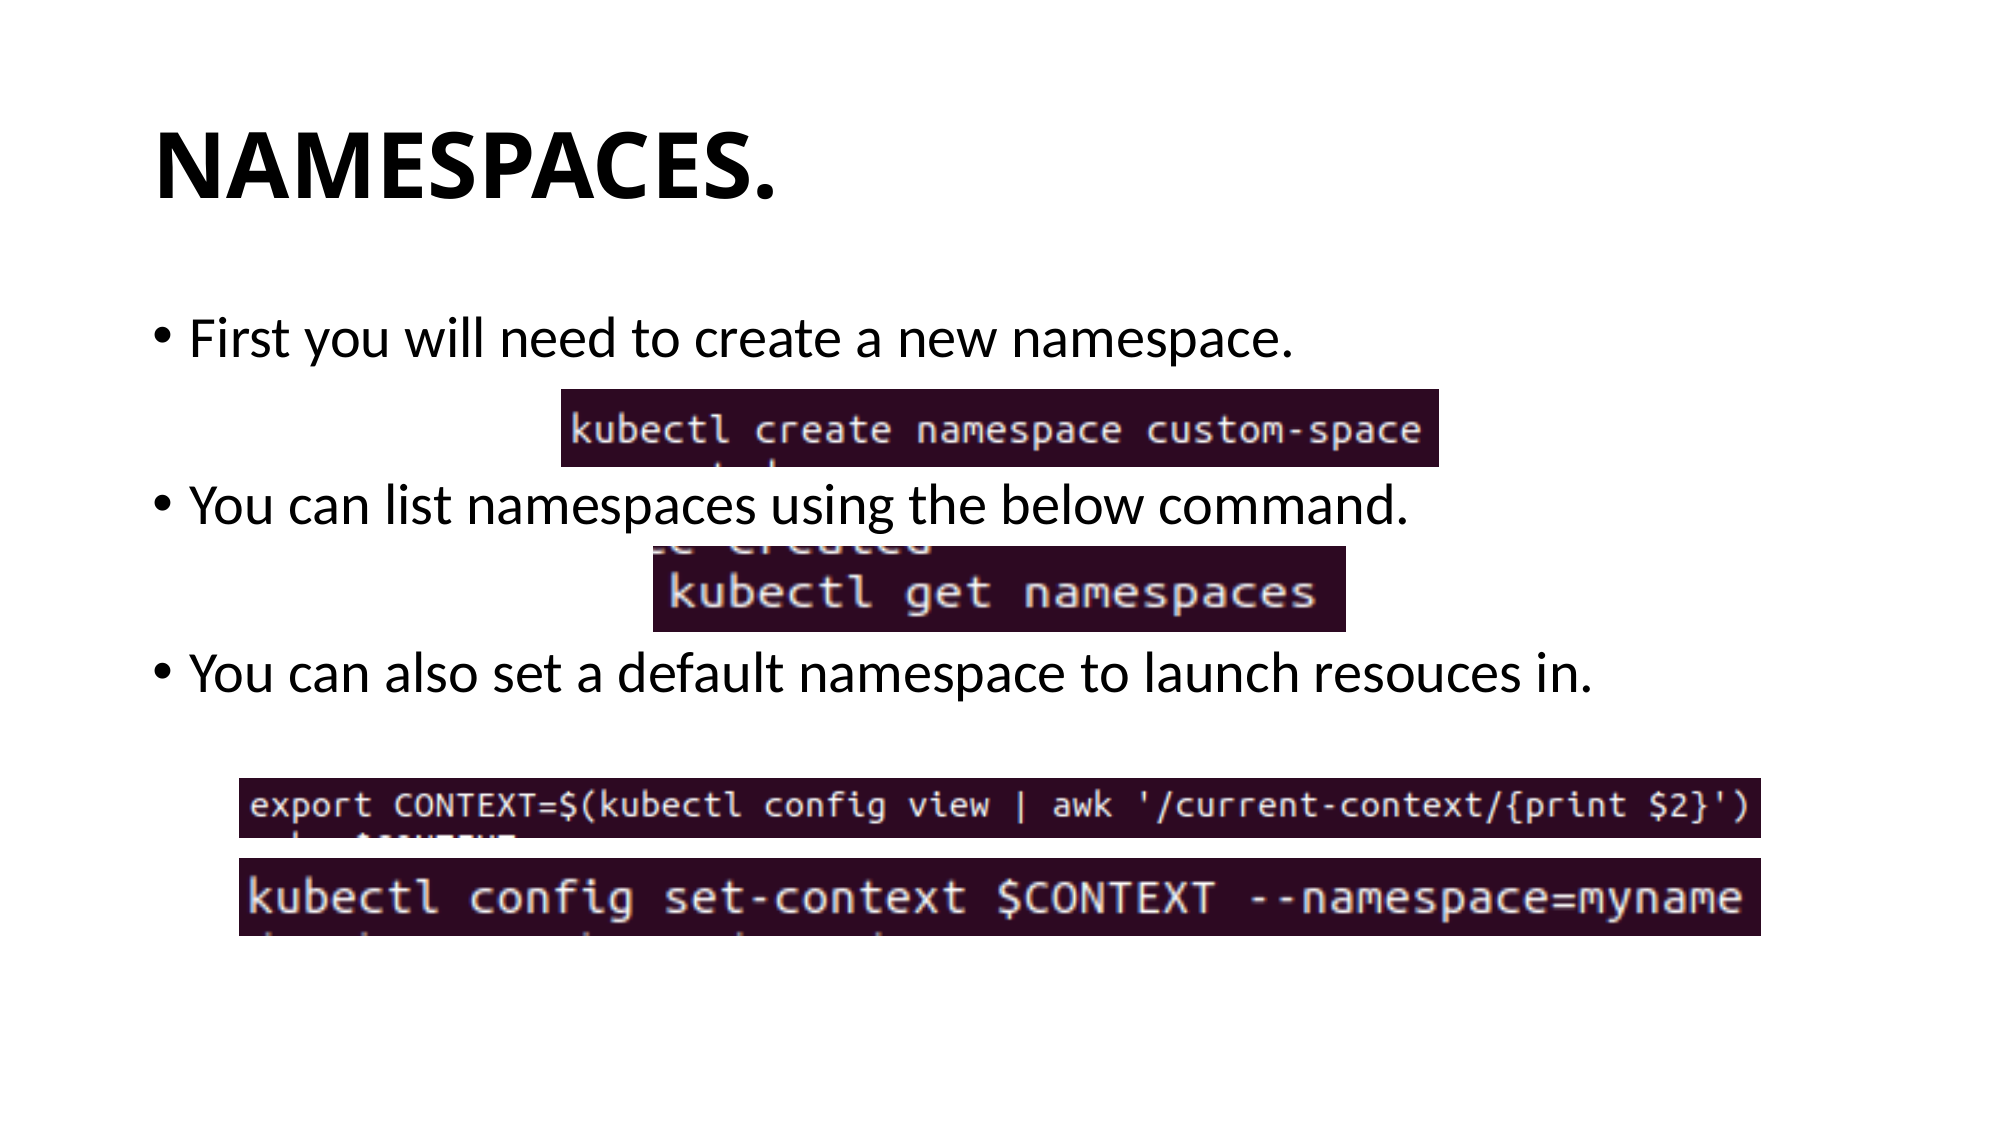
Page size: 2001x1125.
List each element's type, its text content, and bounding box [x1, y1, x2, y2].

picture [239, 858, 1761, 936]
picture [653, 546, 1347, 632]
title NAMESPACES. [137, 59, 1863, 278]
picture [239, 778, 1761, 838]
picture [561, 389, 1439, 467]
list First you will need to create a new namespace. You can list namespaces using the below command. You can also set a default namespace to launch resouces in. [137, 299, 1863, 1014]
